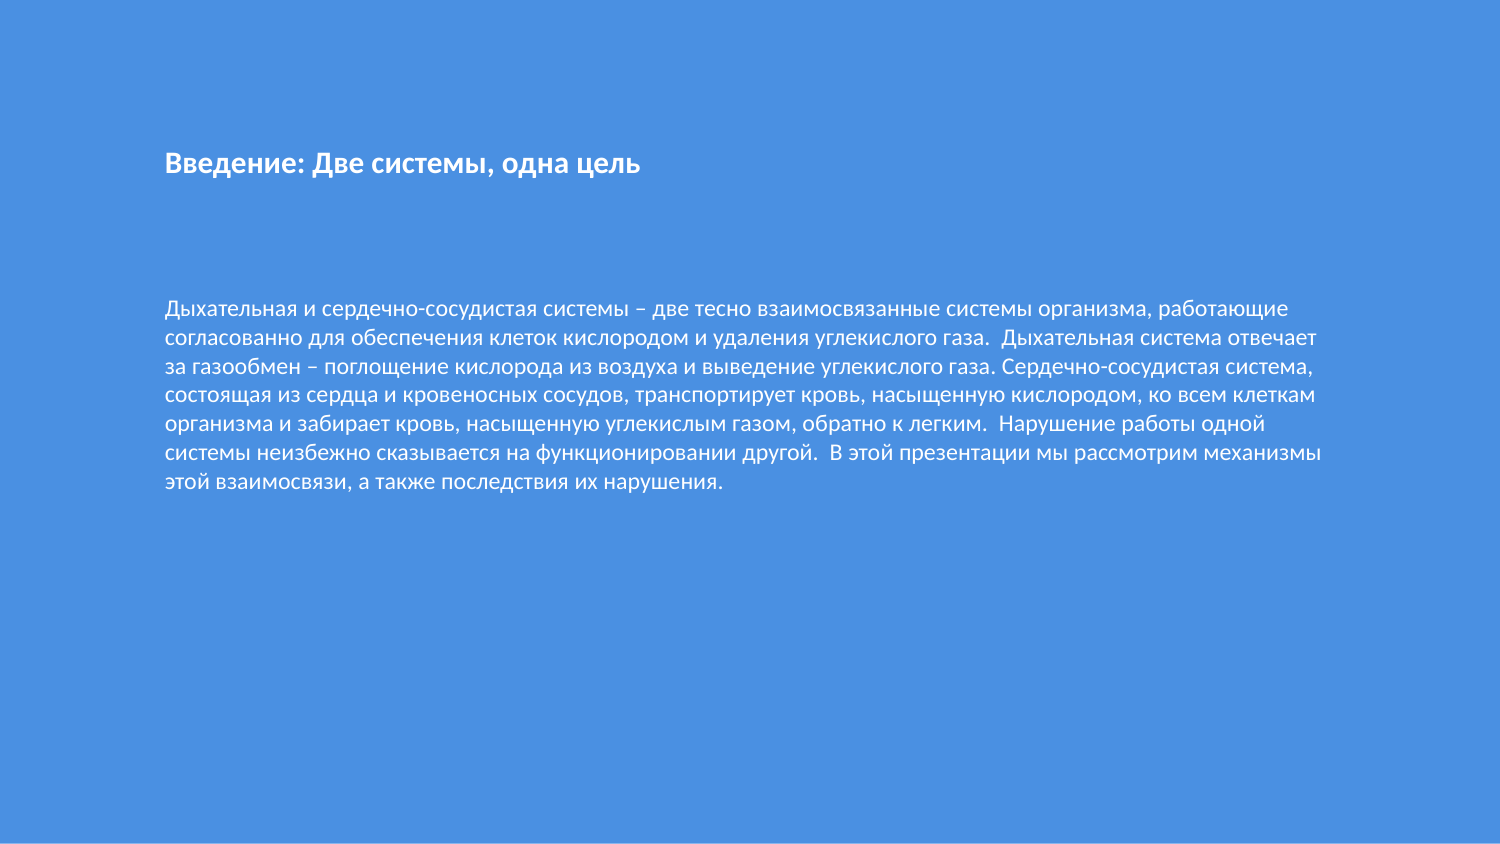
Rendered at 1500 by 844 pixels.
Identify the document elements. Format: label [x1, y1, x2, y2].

text_box [0, 0, 1500, 844]
